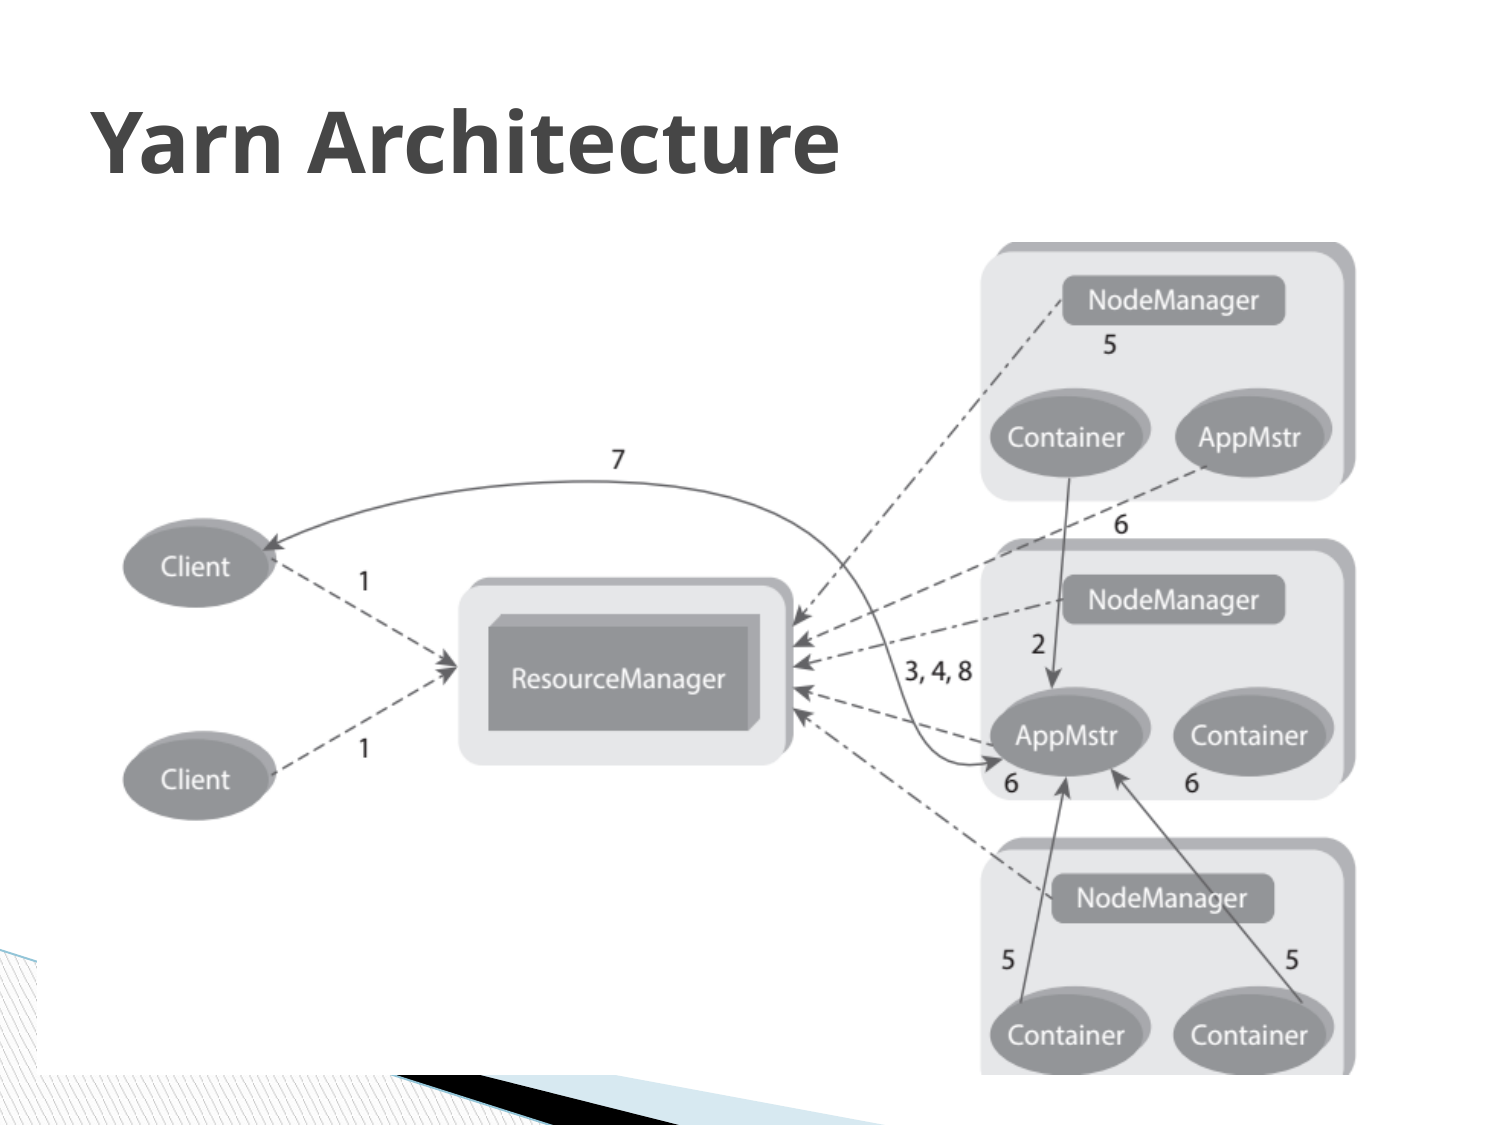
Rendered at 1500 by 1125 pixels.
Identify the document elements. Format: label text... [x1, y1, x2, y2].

title Yarn Architecture [75, 45, 1425, 233]
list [37, 242, 1451, 1076]
